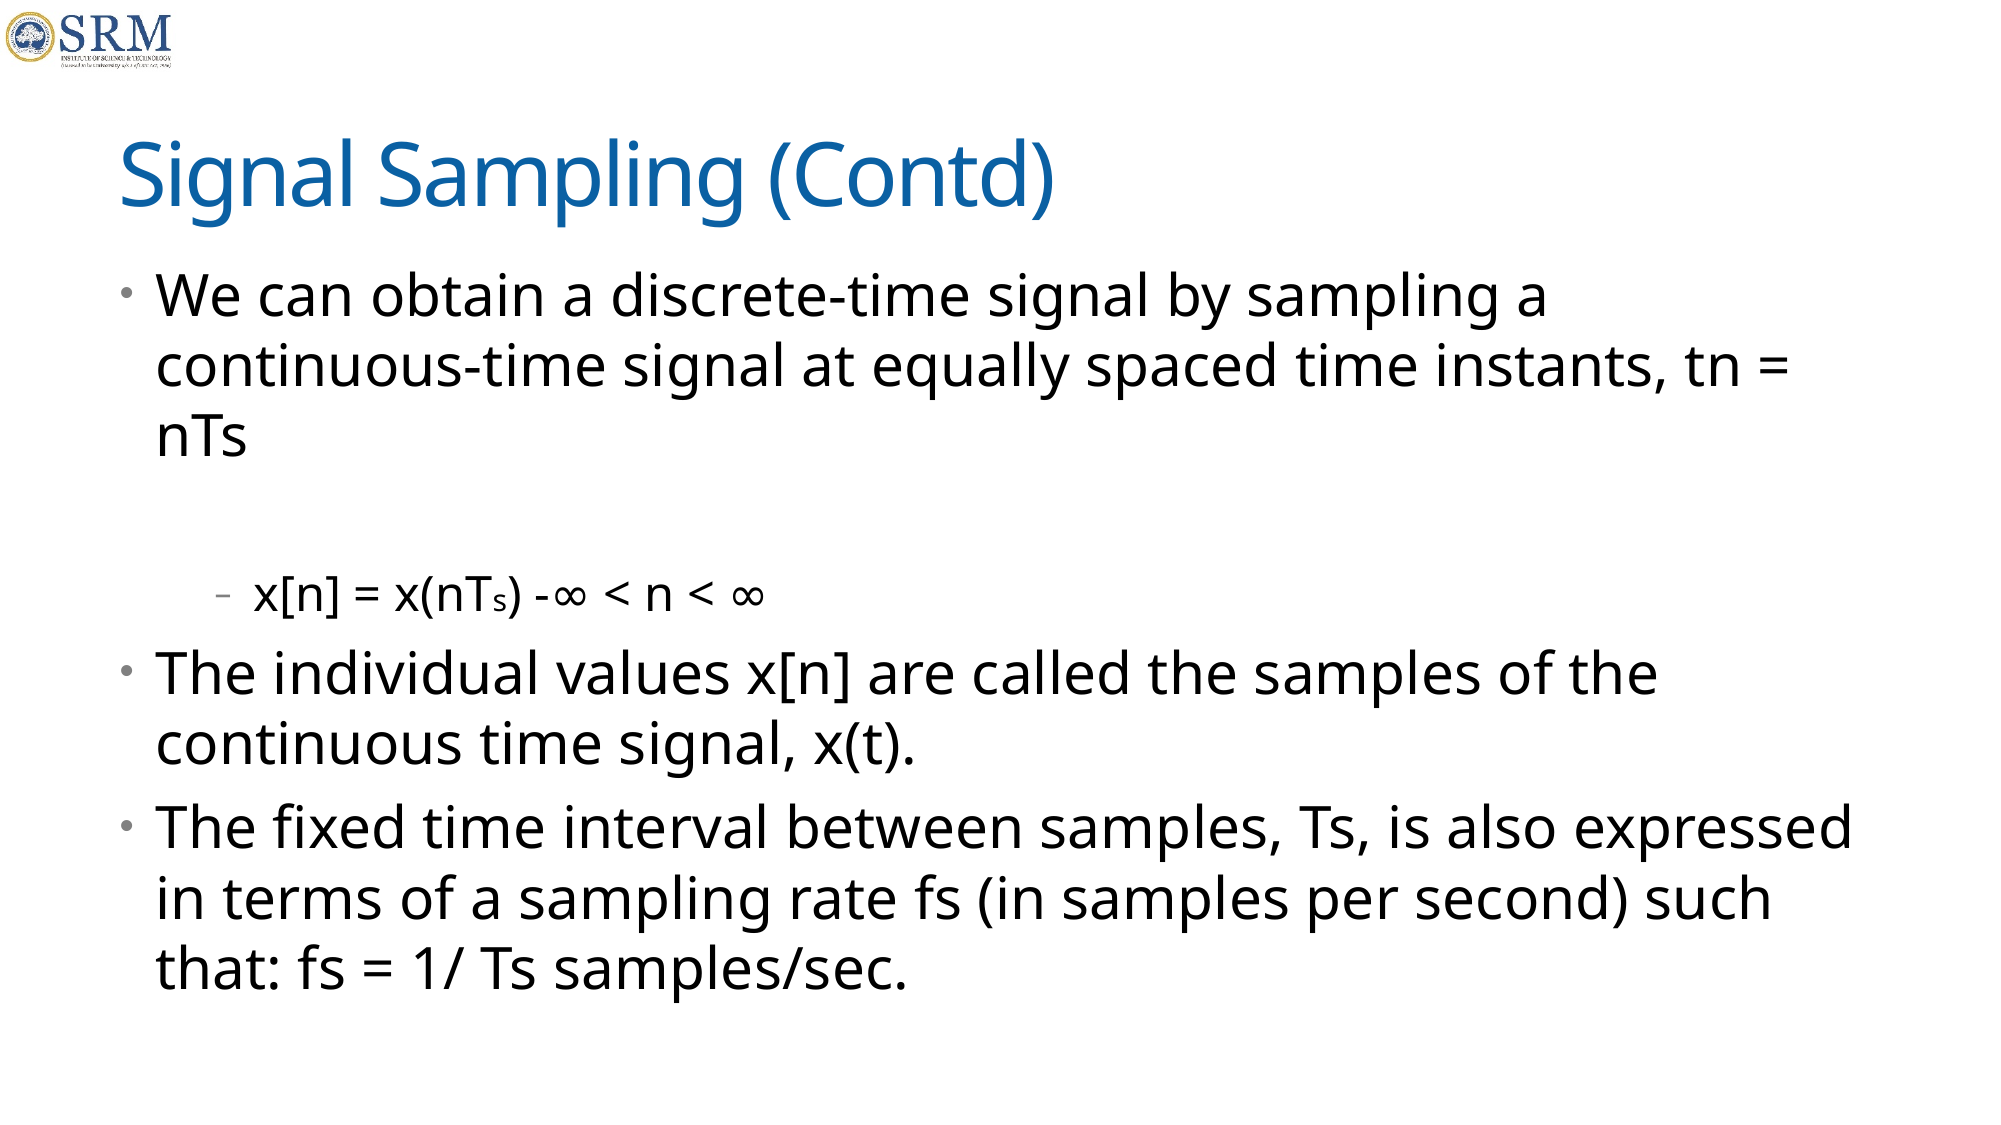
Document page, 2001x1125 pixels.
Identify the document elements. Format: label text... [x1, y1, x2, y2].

picture [0, 0, 177, 76]
title Signal Sampling (Contd) [103, 91, 1891, 250]
list We can obtain a discrete-time signal by sampling a continuous-time signal at equally spaced time instants, tn = nTs x[n] = x(nTs) -∞ < n < ∞ The individual values x[n] are called the samples of the continuous time signal, x(t). The fixed time interval between samples, Ts, is also expressed in terms of a sampling rate fs (in samples per second) such that: fs = 1/ Ts samples/sec. [104, 249, 1891, 1013]
